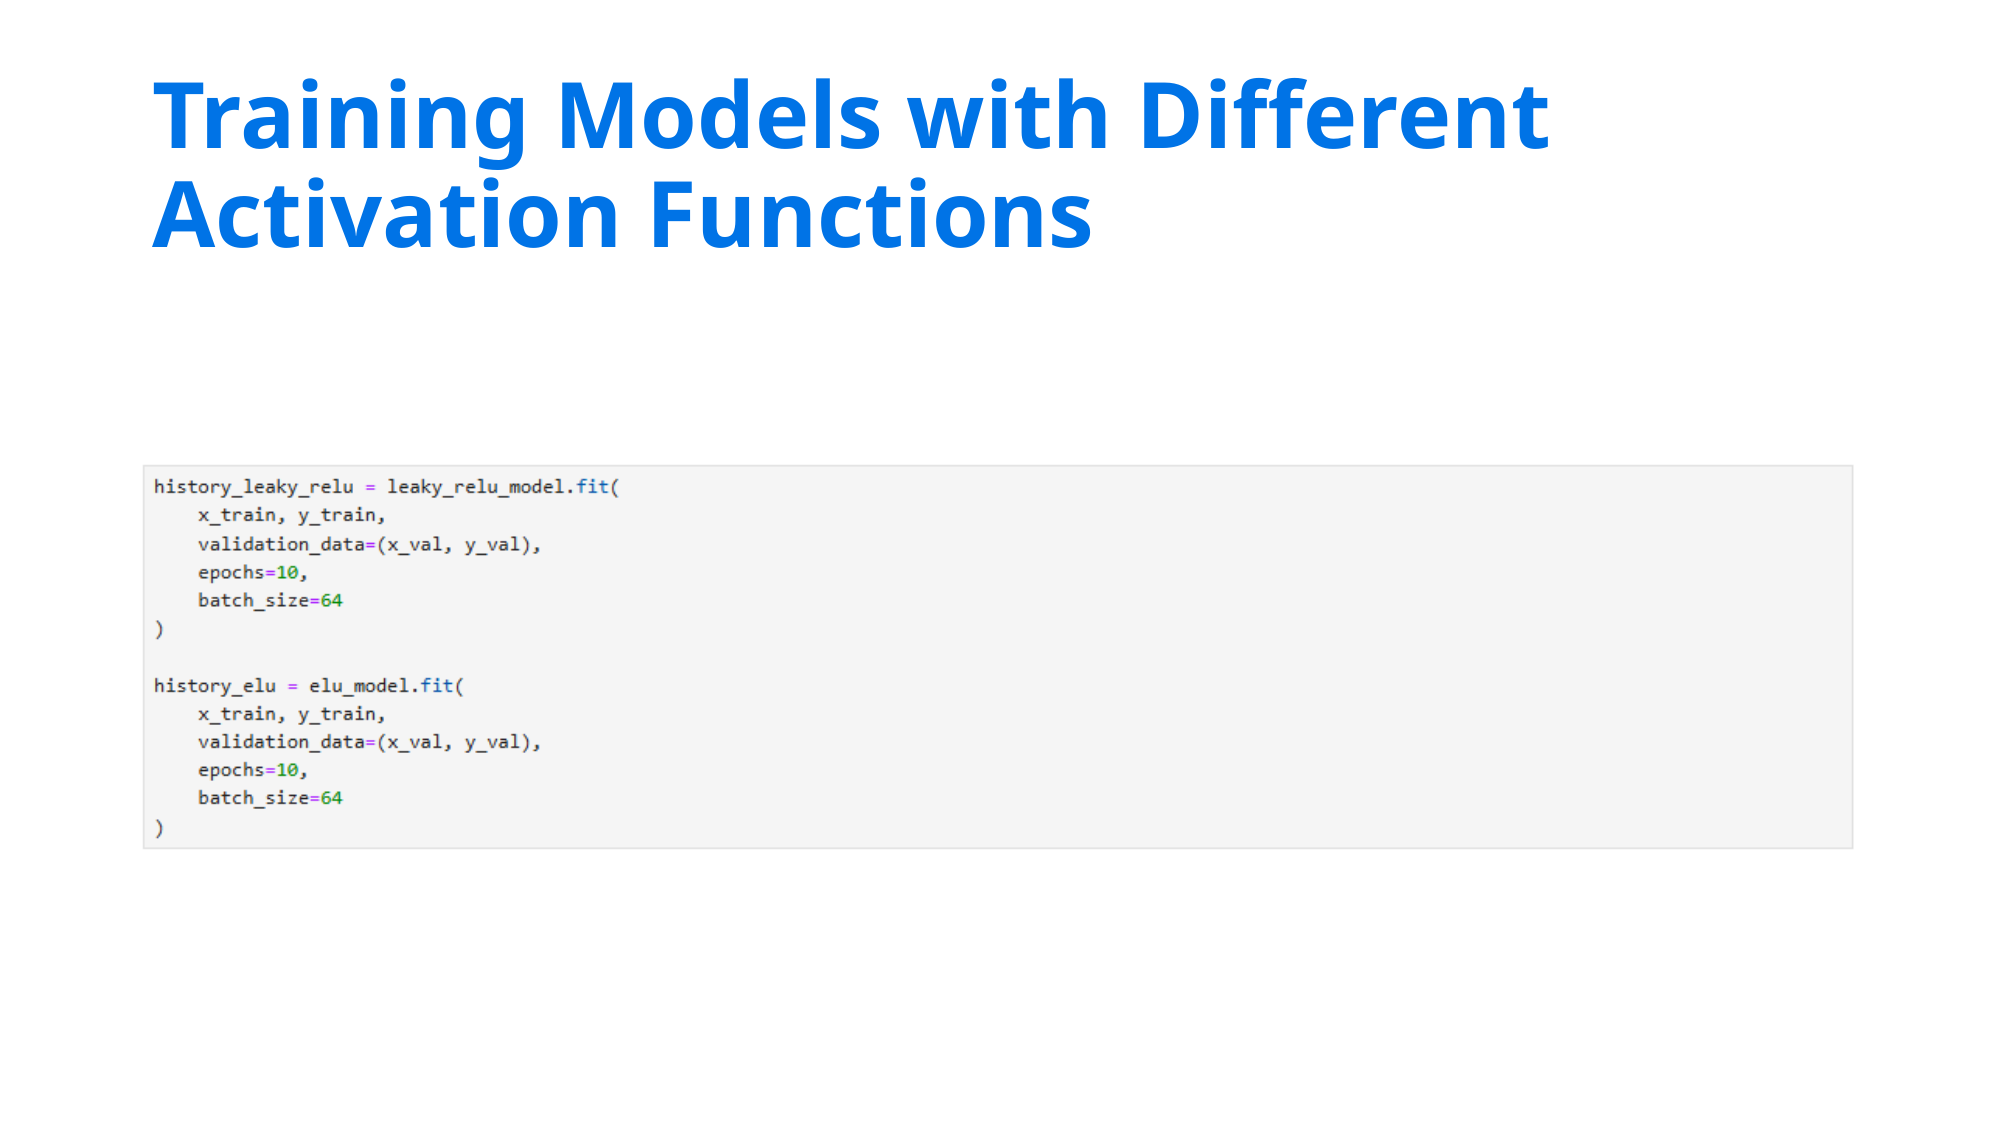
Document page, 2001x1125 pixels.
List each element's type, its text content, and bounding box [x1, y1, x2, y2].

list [136, 458, 1863, 854]
title Training Models with Different Activation Functions [137, 59, 1863, 278]
